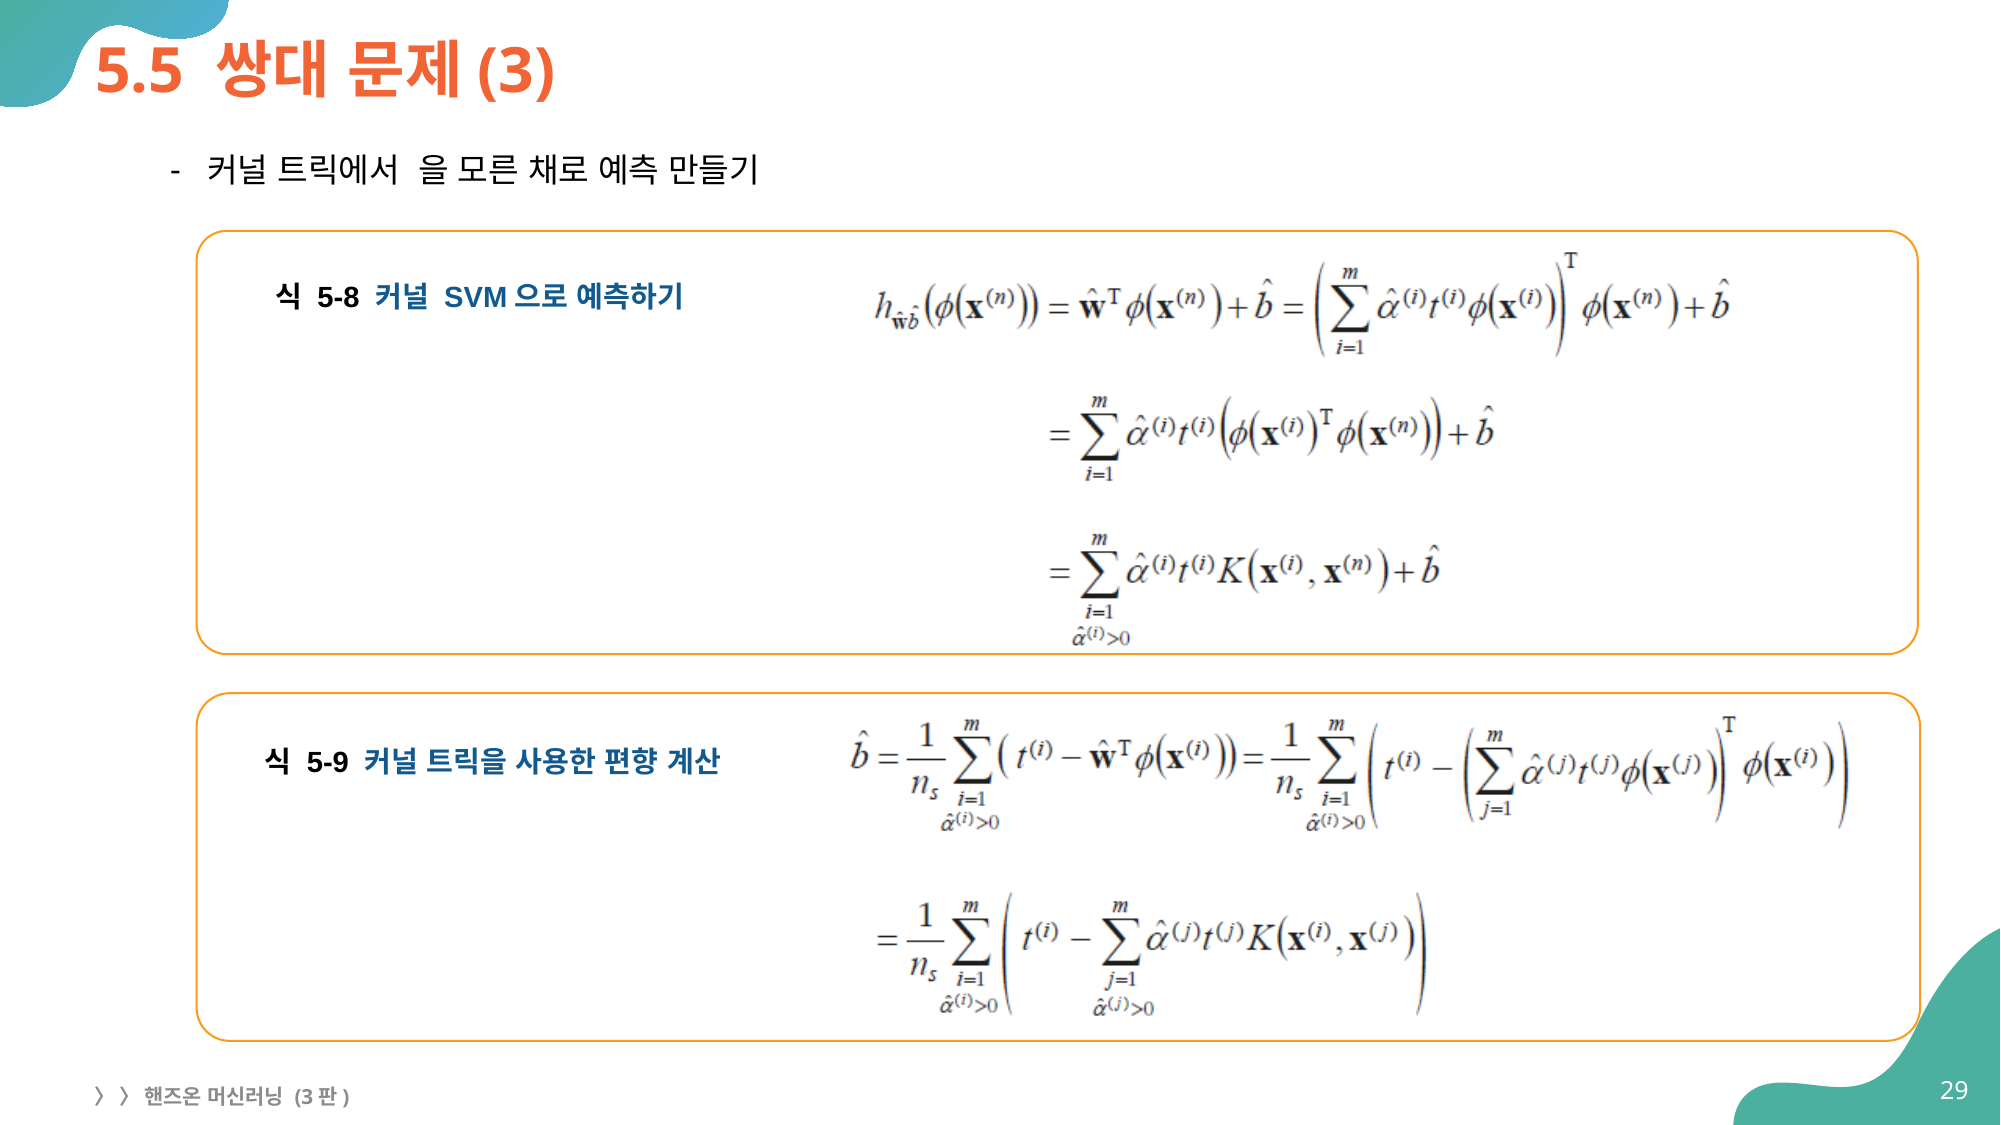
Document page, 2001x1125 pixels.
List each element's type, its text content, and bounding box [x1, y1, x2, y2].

title 5.5 쌍대 문제(3) [79, 17, 1931, 128]
text_box [195, 229, 1919, 656]
picture [832, 701, 1892, 1041]
slide_number 29 [1917, 1061, 1984, 1122]
picture [859, 251, 1788, 658]
footer 〉 〉 핸즈온 머신러닝 (3판) [79, 1078, 755, 1114]
text_box [195, 692, 1922, 1042]
